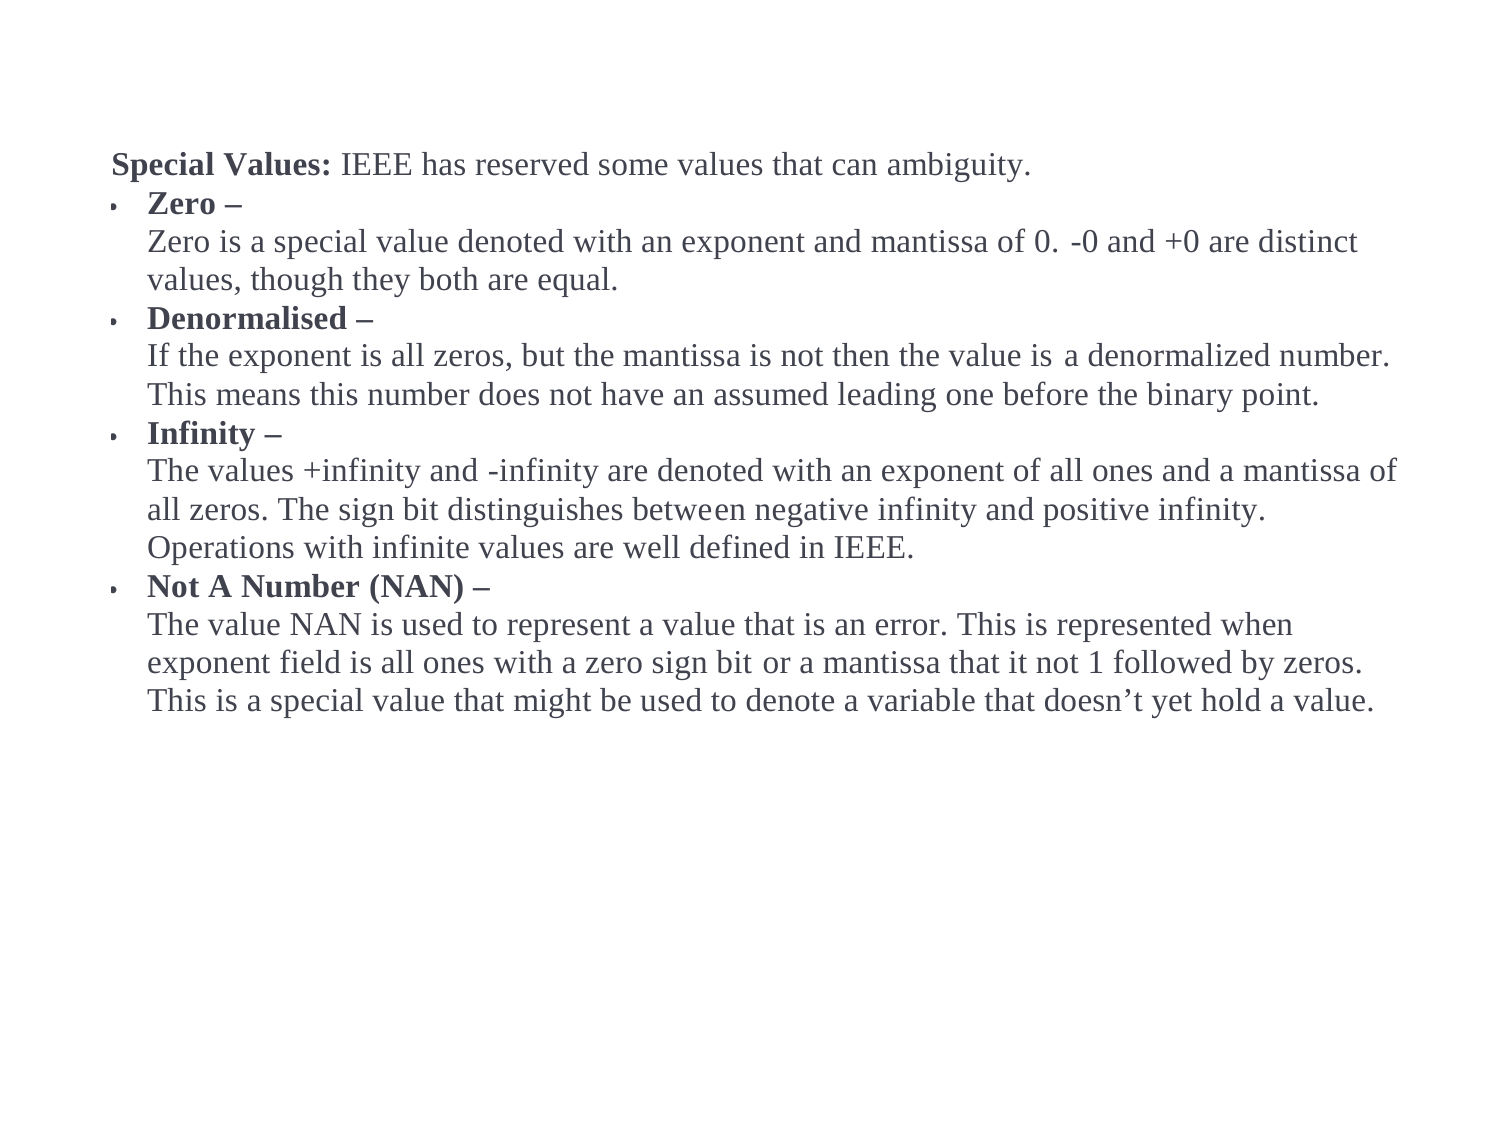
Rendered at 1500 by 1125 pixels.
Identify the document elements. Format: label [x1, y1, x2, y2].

text_box [111, 144, 1418, 814]
